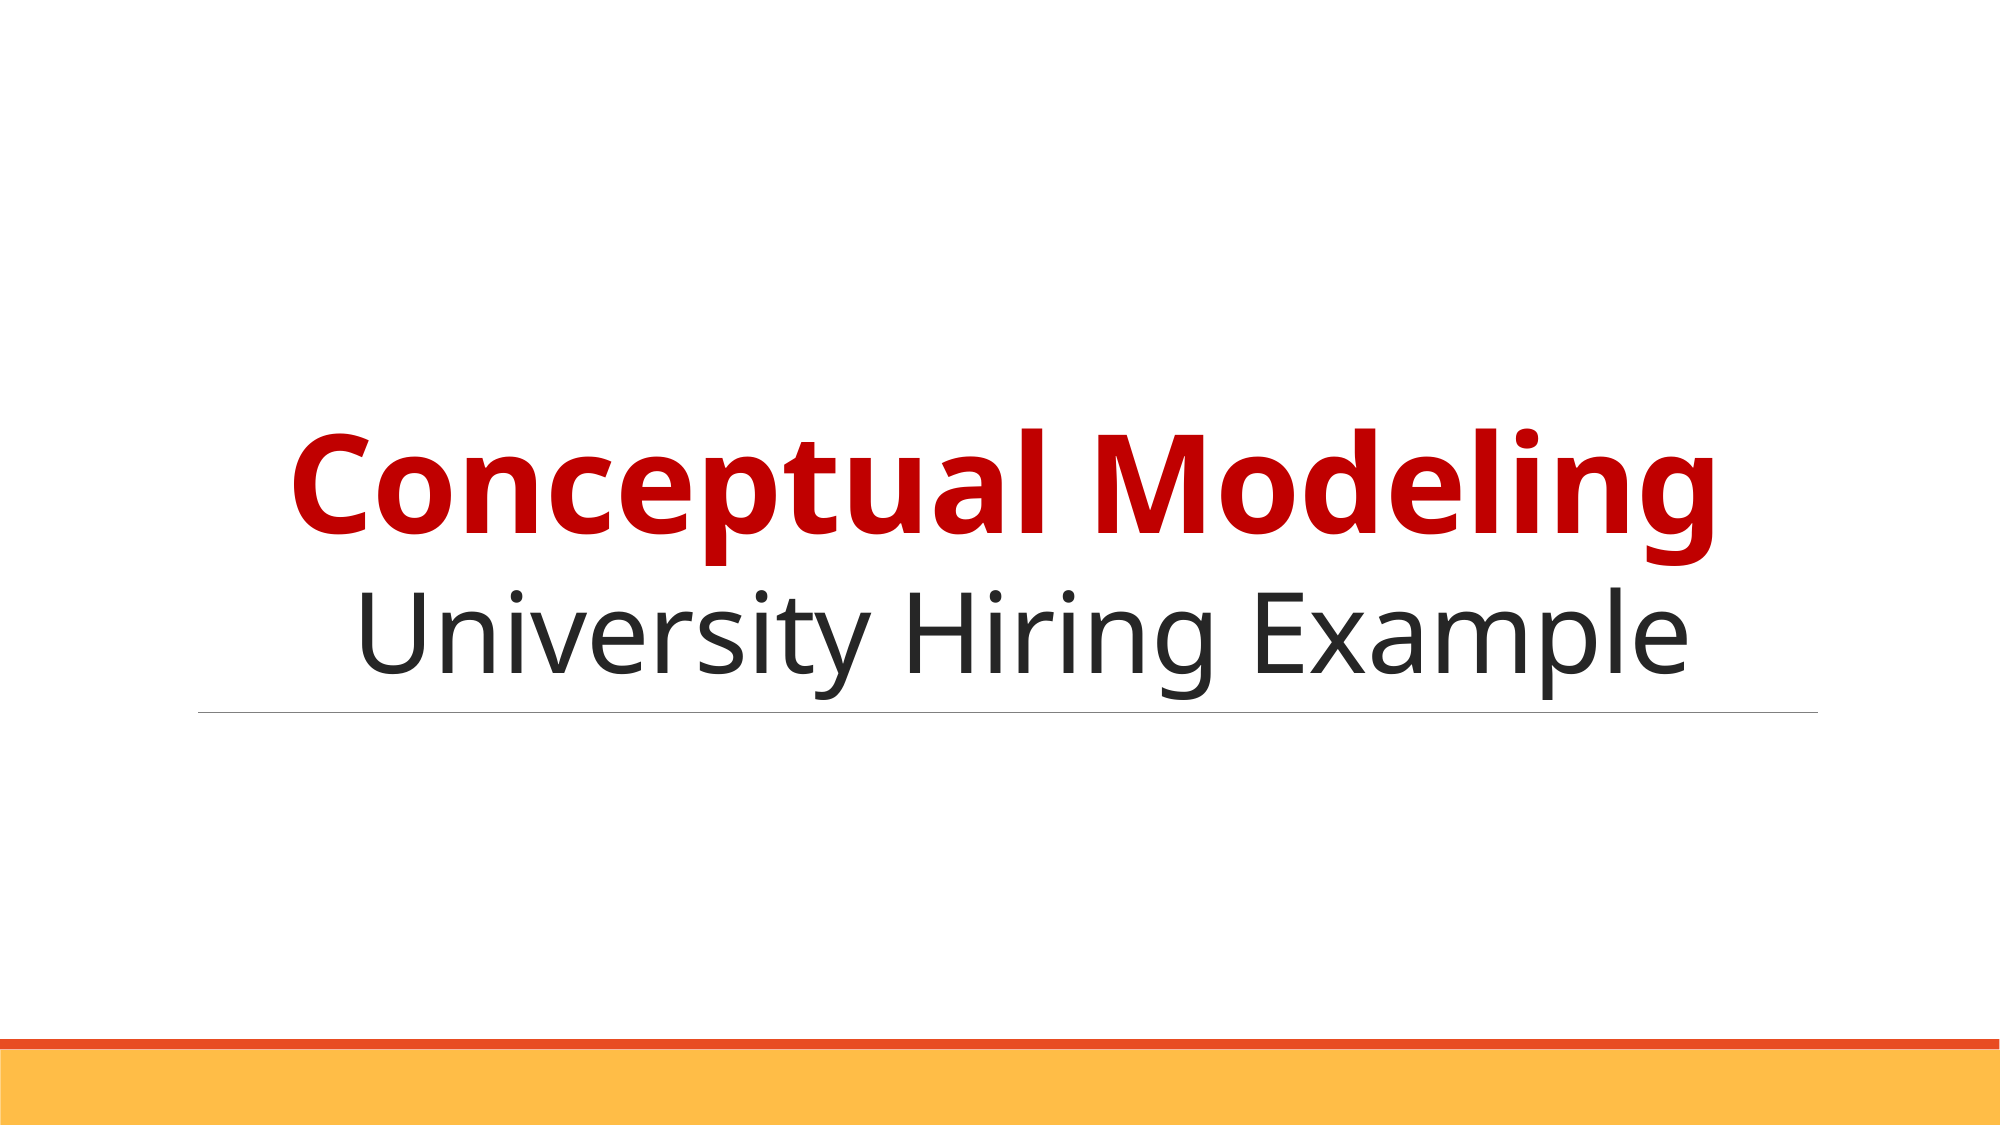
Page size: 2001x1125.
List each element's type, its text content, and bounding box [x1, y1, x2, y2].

title Conceptual Modeling University Hiring Example [180, 124, 1830, 710]
